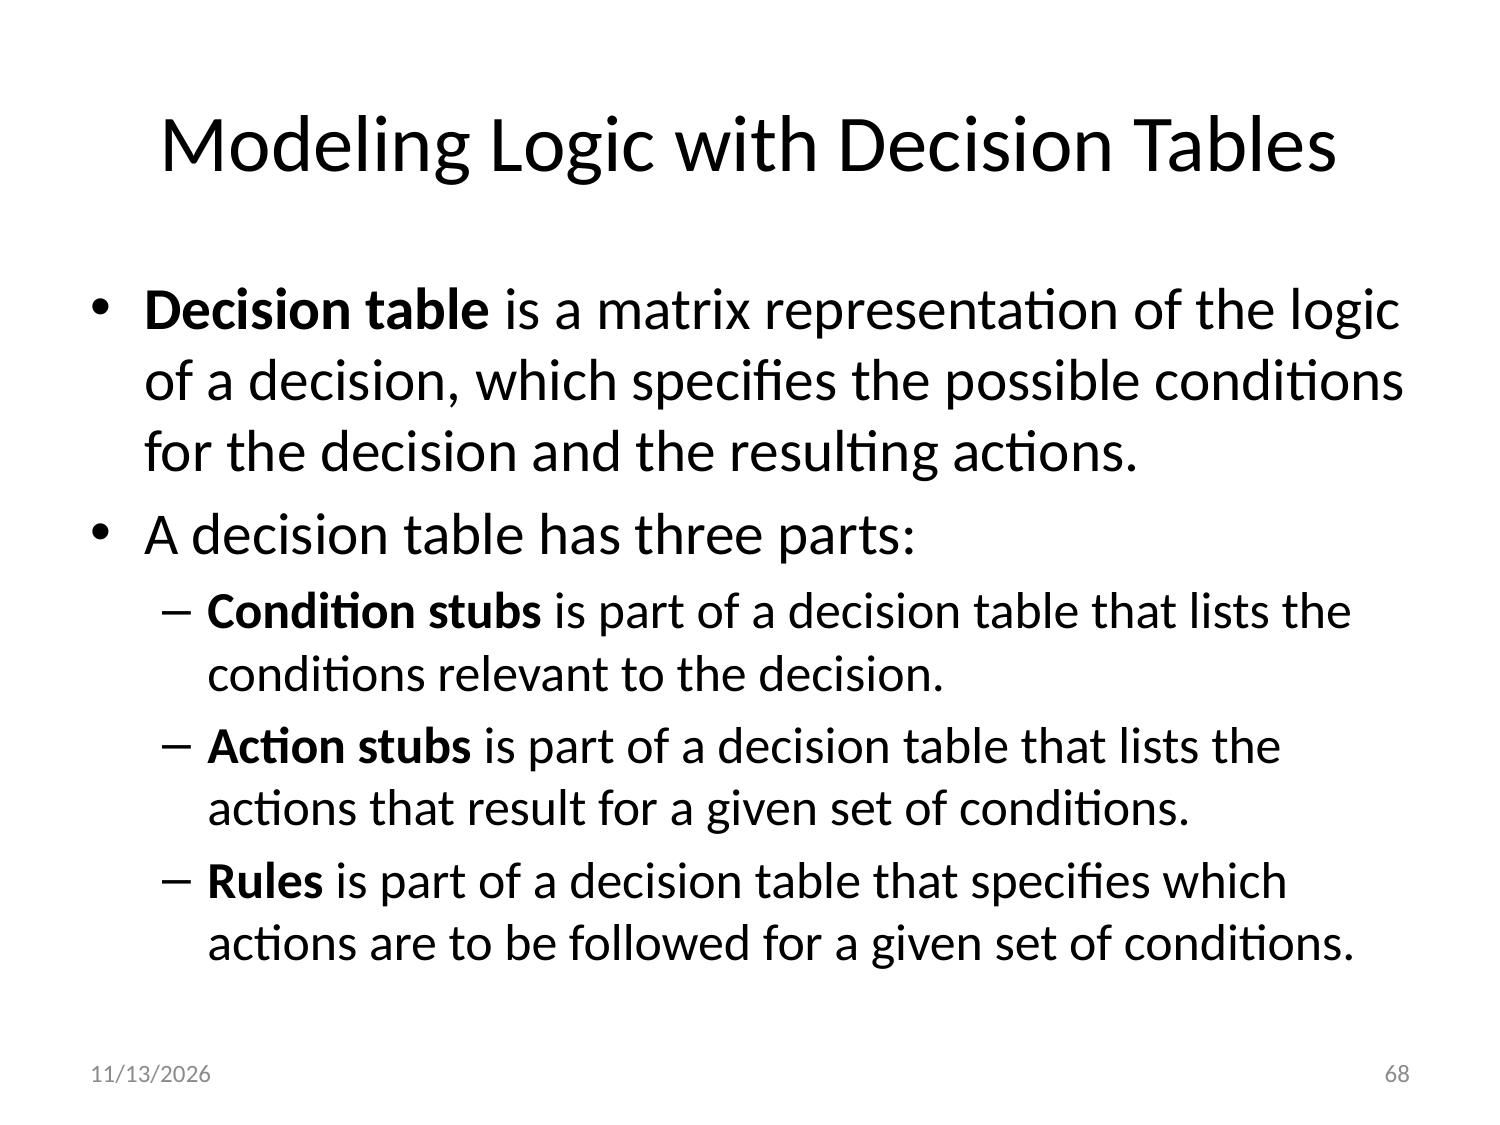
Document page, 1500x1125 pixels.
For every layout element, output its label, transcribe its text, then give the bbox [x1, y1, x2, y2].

slide_number 68 [1074, 1042, 1425, 1103]
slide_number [75, 1042, 425, 1103]
title Modeling Logic with Decision Tables [75, 45, 1425, 233]
list Decision table is a matrix representation of the logic of a decision, which specifies the possible conditions for the decision and the resulting actions. A decision table has three parts: Condition stubs is part of a decision table that lists the conditions relevant to the decision. Action stubs is part of a decision table that lists the actions that result for a given set of conditions. Rules is part of a decision table that specifies which actions are to be followed for a given set of conditions. [75, 262, 1425, 1005]
